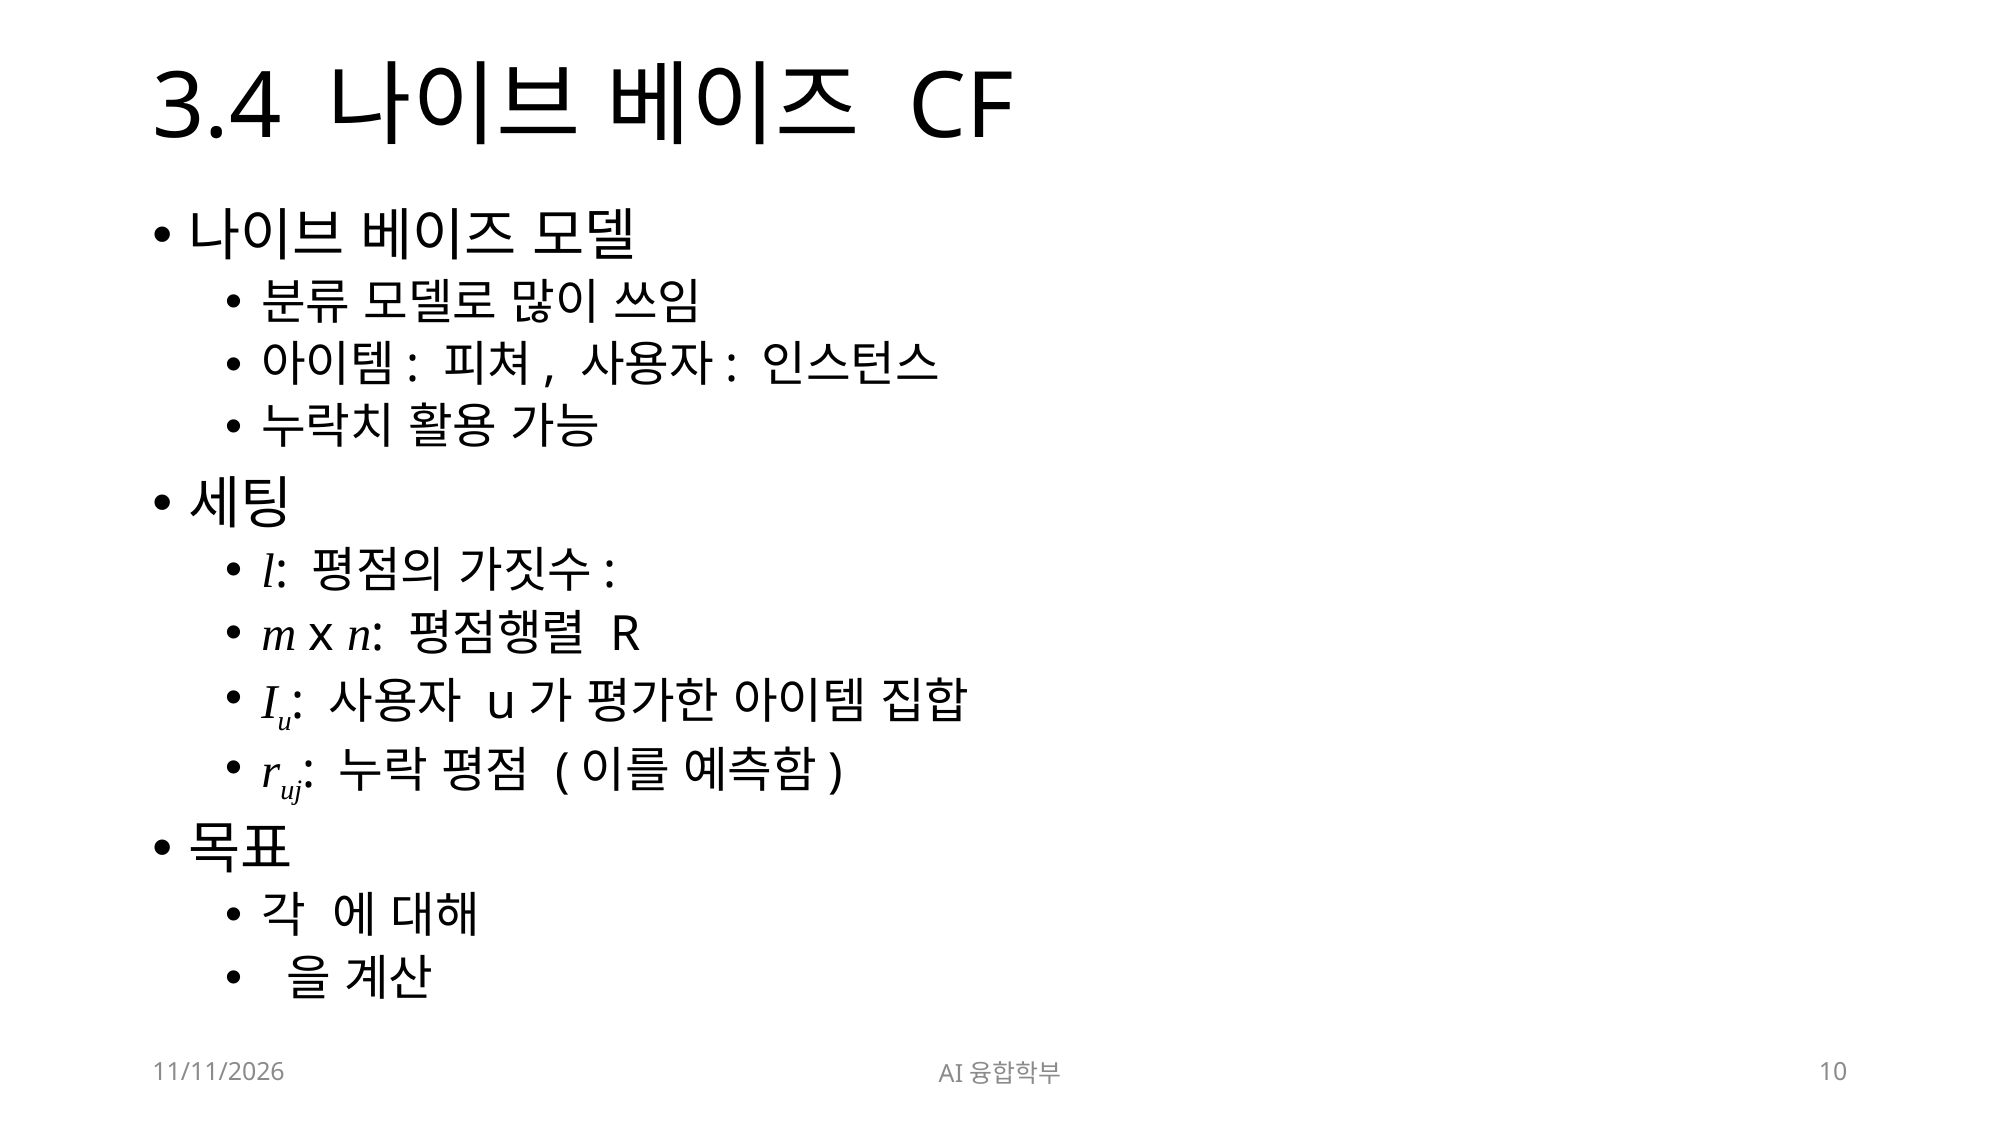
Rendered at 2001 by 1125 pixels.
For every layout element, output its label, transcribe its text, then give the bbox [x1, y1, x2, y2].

slide_number 2023. 3. 20. [137, 1042, 588, 1103]
footer AI융합학부 [662, 1042, 1338, 1103]
title 3.4 나이브 베이즈 CF [137, 31, 1863, 186]
slide_number 10 [1412, 1042, 1863, 1103]
